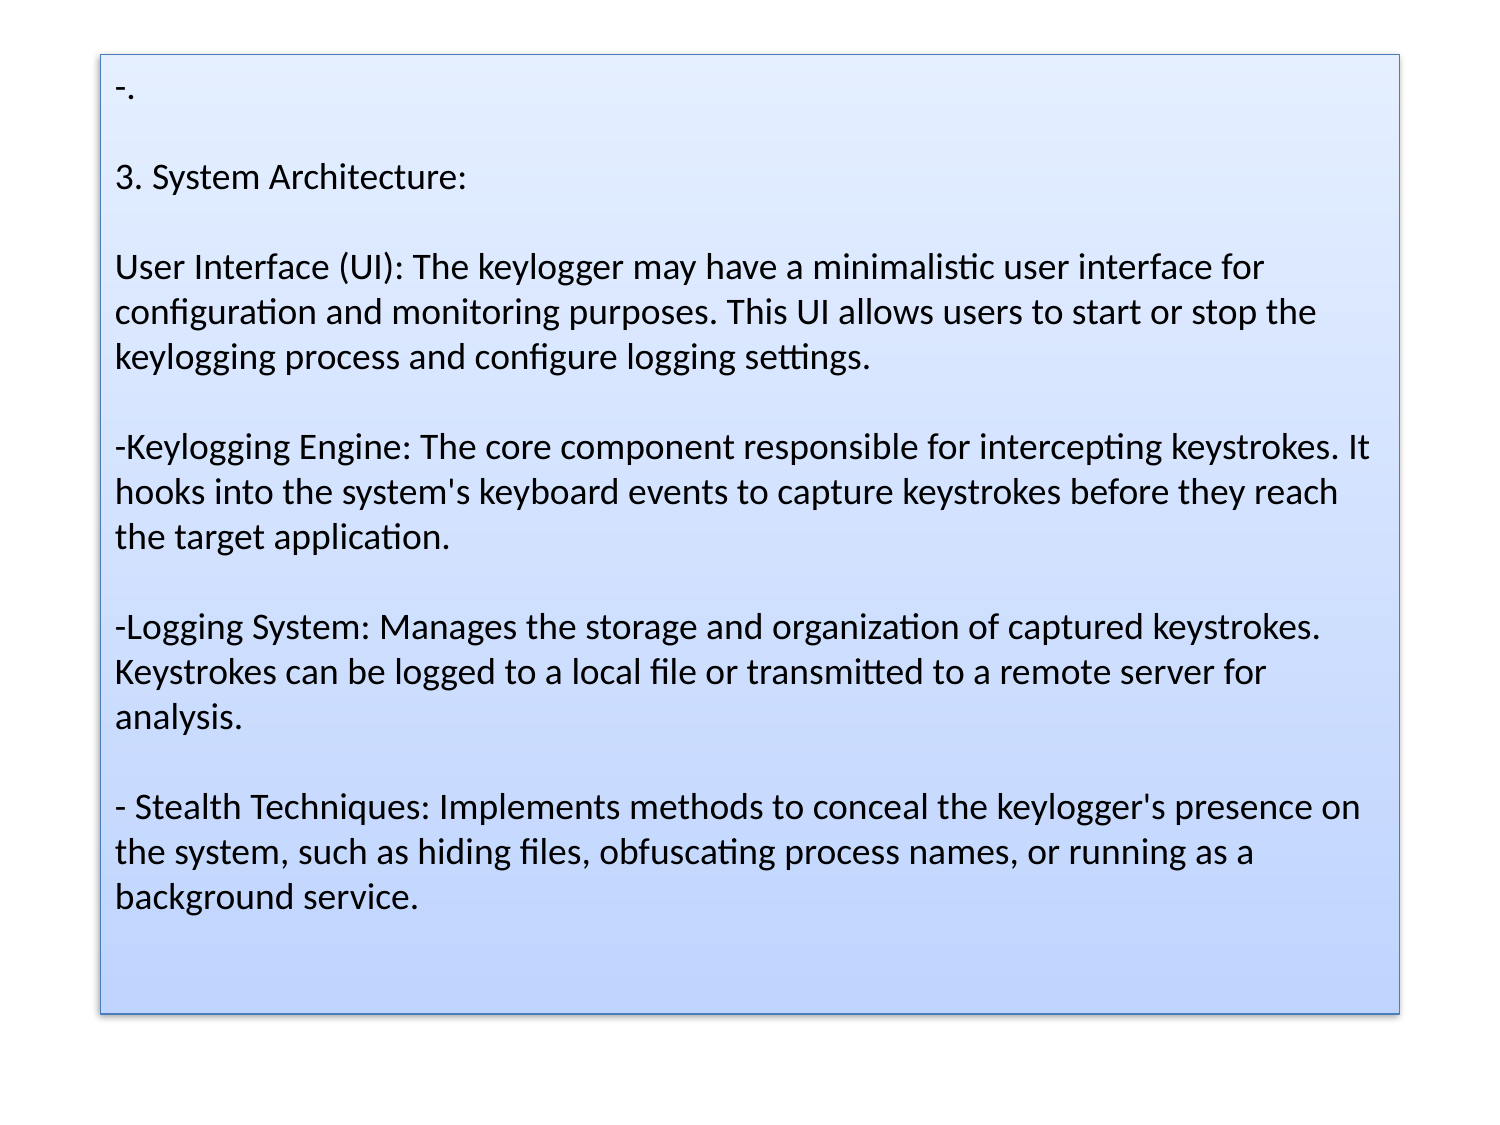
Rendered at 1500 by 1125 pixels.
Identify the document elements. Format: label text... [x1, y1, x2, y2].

text_box -. 3. System Architecture: User Interface (UI): The keylogger may have a minimalistic user interface for configuration and monitoring purposes. This UI allows users to start or stop the keylogging process and configure logging settings. -Keylogging Engine: The core component responsible for intercepting keystrokes. It hooks into the system's keyboard events to capture keystrokes before they reach the target application. -Logging System: Manages the storage and organization of captured keystrokes. Keystrokes can be logged to a local file or transmitted to a remote server for analysis. - Stealth Techniques: Implements methods to conceal the keylogger's presence on the system, such as hiding files, obfuscating process names, or running as a background service. [100, 54, 1400, 1015]
